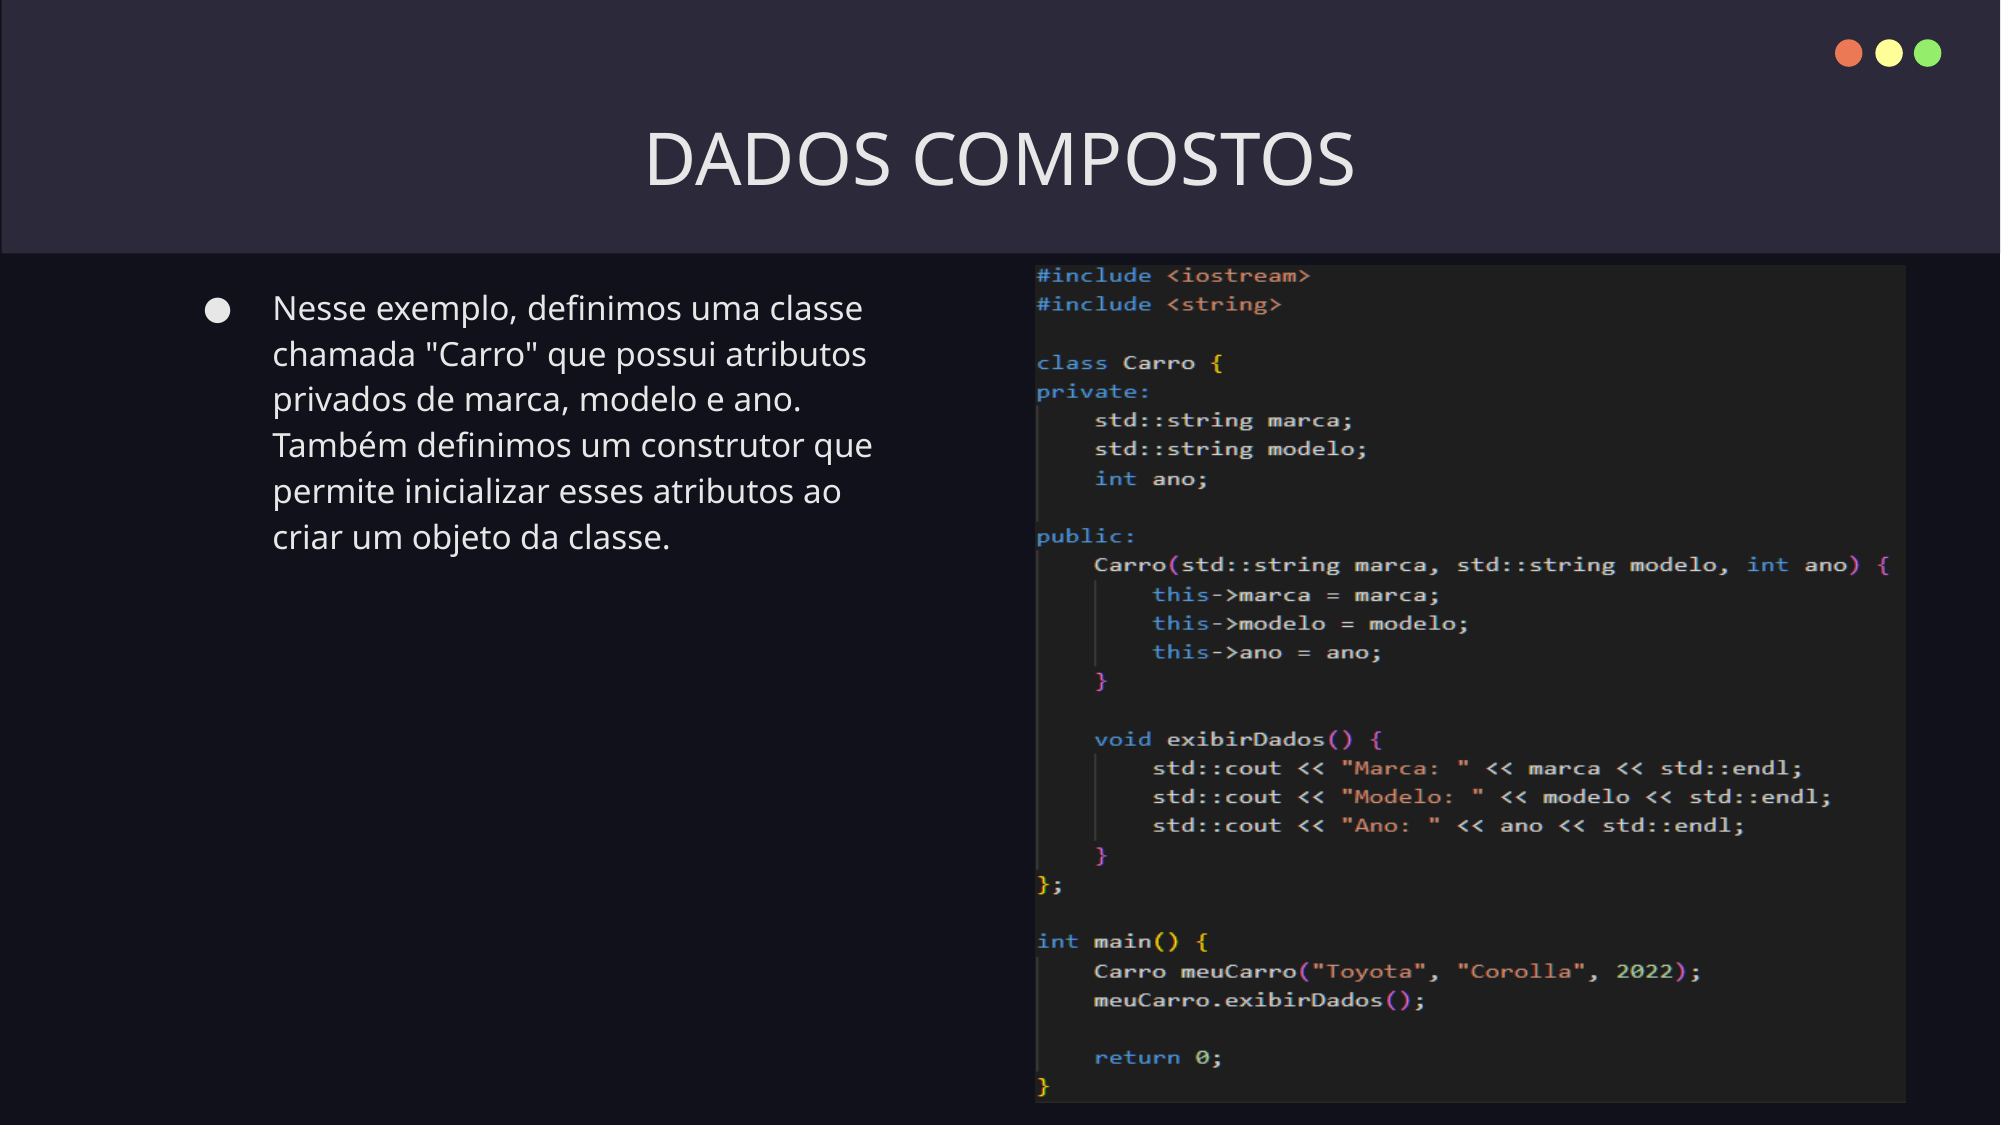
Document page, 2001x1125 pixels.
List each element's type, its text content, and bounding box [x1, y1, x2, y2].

picture [1034, 265, 1906, 1103]
list Nesse exemplo, definimos uma classe chamada "Carro" que possui atributos privados de marca, modelo e ano. Também definimos um construtor que permite inicializar esses atributos ao criar um objeto da classe. [157, 265, 934, 988]
title DADOS COMPOSTOS [157, 97, 1843, 223]
